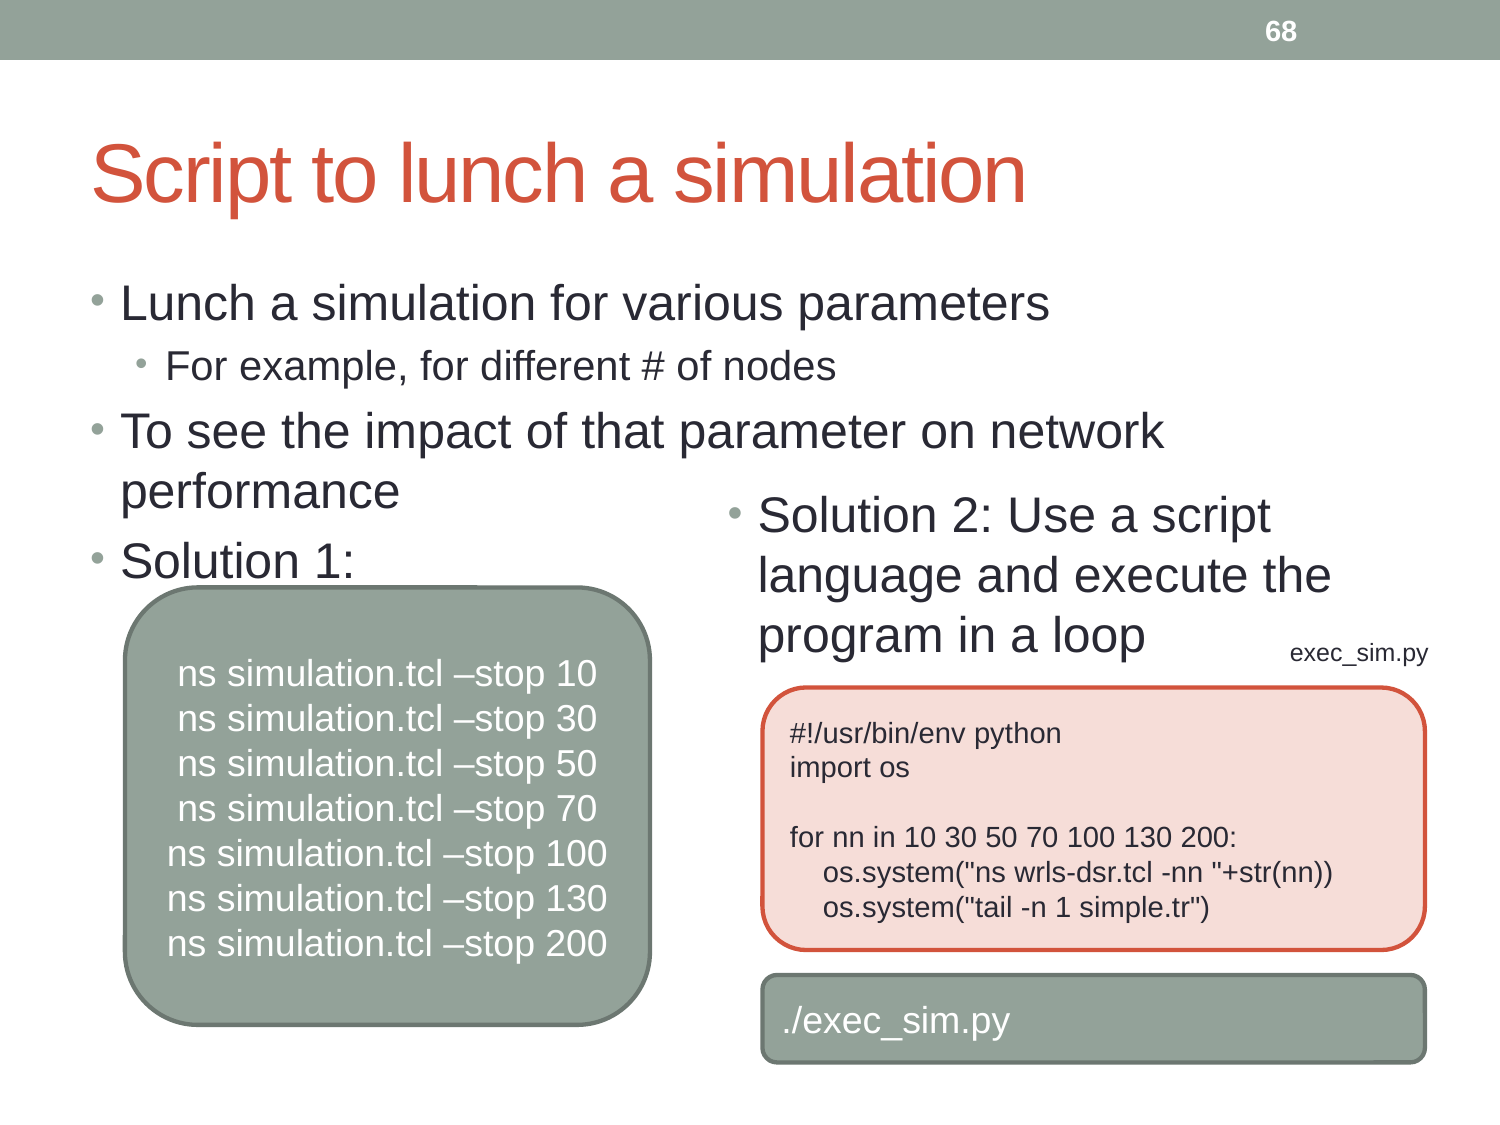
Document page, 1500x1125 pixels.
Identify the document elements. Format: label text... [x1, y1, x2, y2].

title Script to lunch a simulation [75, 87, 1425, 250]
text_box exec_sim.py [1274, 629, 1500, 675]
slide_number 68 [1250, 3, 1425, 57]
list Lunch a simulation for various parameters For example, for different # of nodes To see the impact of that parameter on network performance Solution 1: [75, 262, 1475, 1063]
text_box Solution 2: Use a script language and execute the program in a loop [712, 474, 1450, 1088]
text_box ns simulation.tcl –stop 10 ns simulation.tcl –stop 30 ns simulation.tcl –stop 50 ns simulation.tcl –stop 70 ns simulation.tcl –stop 100 ns simulation.tcl –stop 130 ns simulation.tcl –stop 200 [122, 585, 653, 1028]
text_box ./exec_sim.py [760, 972, 1428, 1065]
